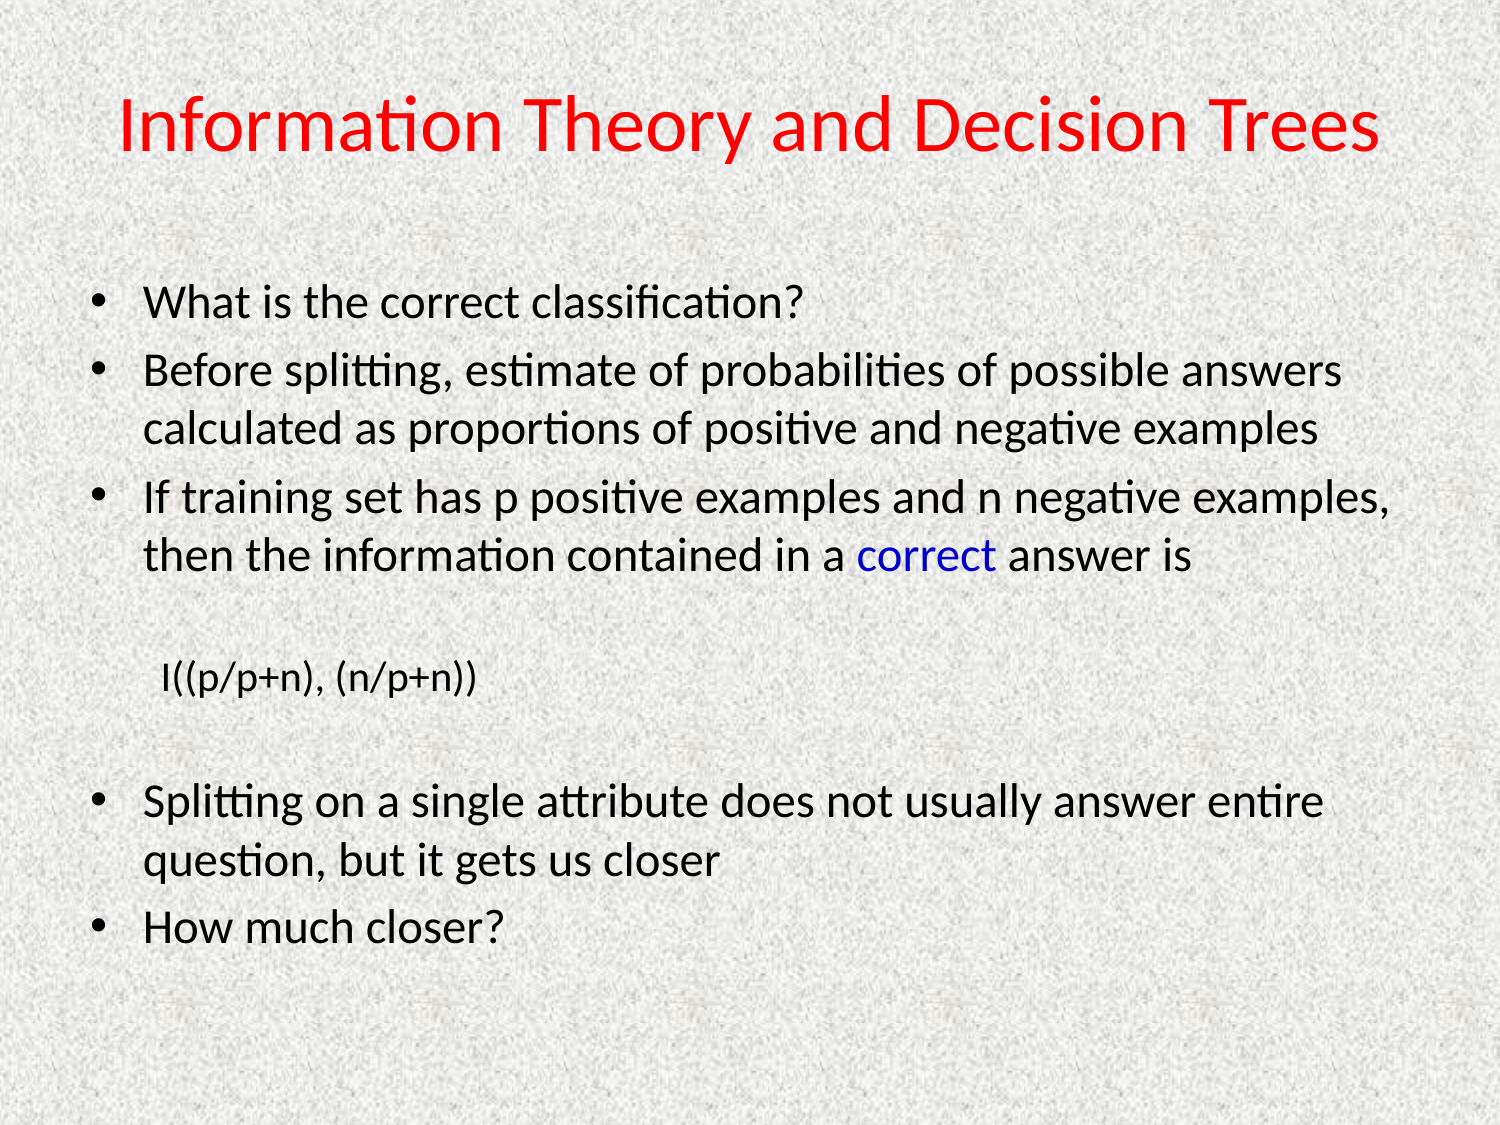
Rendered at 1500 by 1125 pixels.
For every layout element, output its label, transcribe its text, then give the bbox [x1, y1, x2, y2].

title Information Theory and Decision Trees [75, 24, 1425, 213]
list What is the correct classification? Before splitting, estimate of probabilities of possible answers calculated as proportions of positive and negative examples If training set has p positive examples and n negative examples, then the information contained in a correct answer is I((p/p+n), (n/p+n)) Splitting on a single attribute does not usually answer entire question, but it gets us closer How much closer? [75, 262, 1425, 1005]
picture [0, 0, 1500, 1125]
